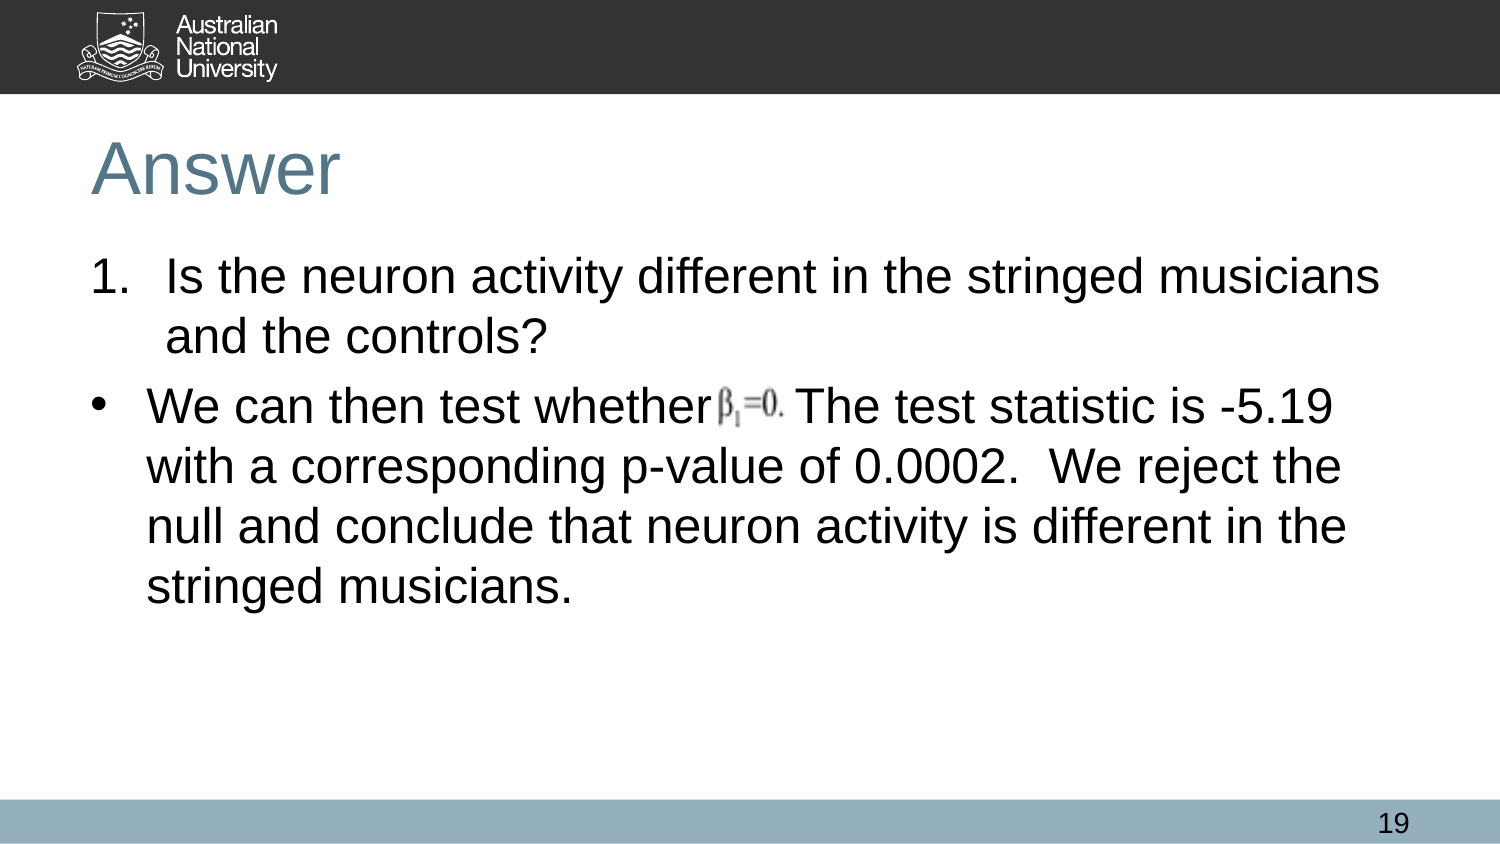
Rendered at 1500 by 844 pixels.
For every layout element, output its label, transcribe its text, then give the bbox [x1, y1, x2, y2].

slide_number 19 [1328, 796, 1425, 824]
list Is the neuron activity different in the stringed musicians and the controls? We can then test whether The test statistic is -5.19 with a corresponding p-value of 0.0002. We reject the null and conclude that neuron activity is different in the stringed musicians. [75, 235, 1425, 754]
title Answer [76, 94, 1427, 235]
picture [715, 374, 789, 434]
